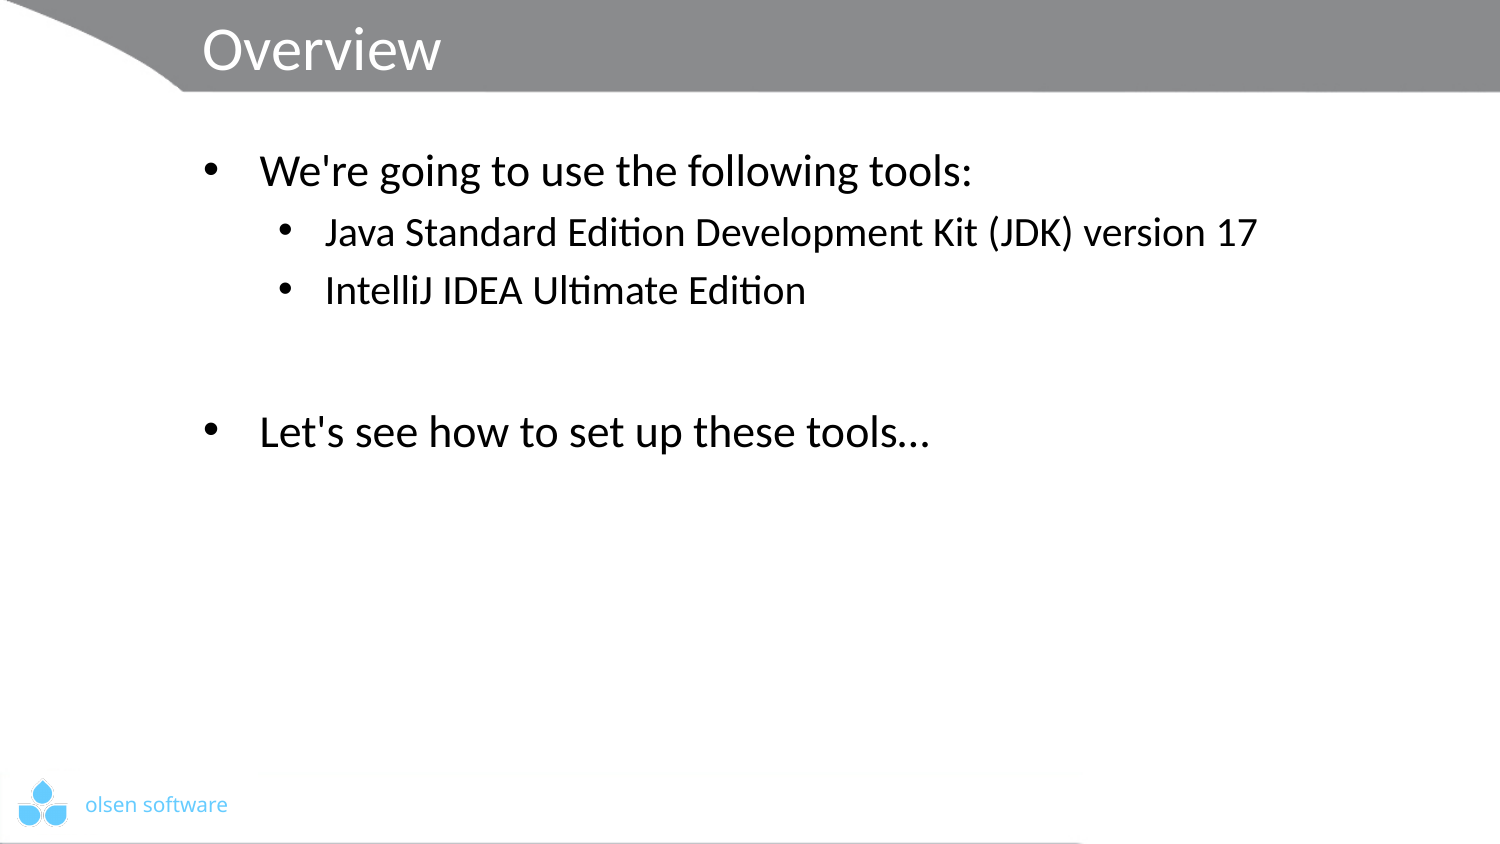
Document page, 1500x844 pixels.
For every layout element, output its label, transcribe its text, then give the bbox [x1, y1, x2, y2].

picture [0, 0, 1500, 844]
list We're going to use the following tools: Java Standard Edition Development Kit (JDK) version 17 IntelliJ IDEA Ultimate Edition Let's see how to set up these tools… [188, 133, 1446, 716]
title Overview [187, 0, 1426, 93]
